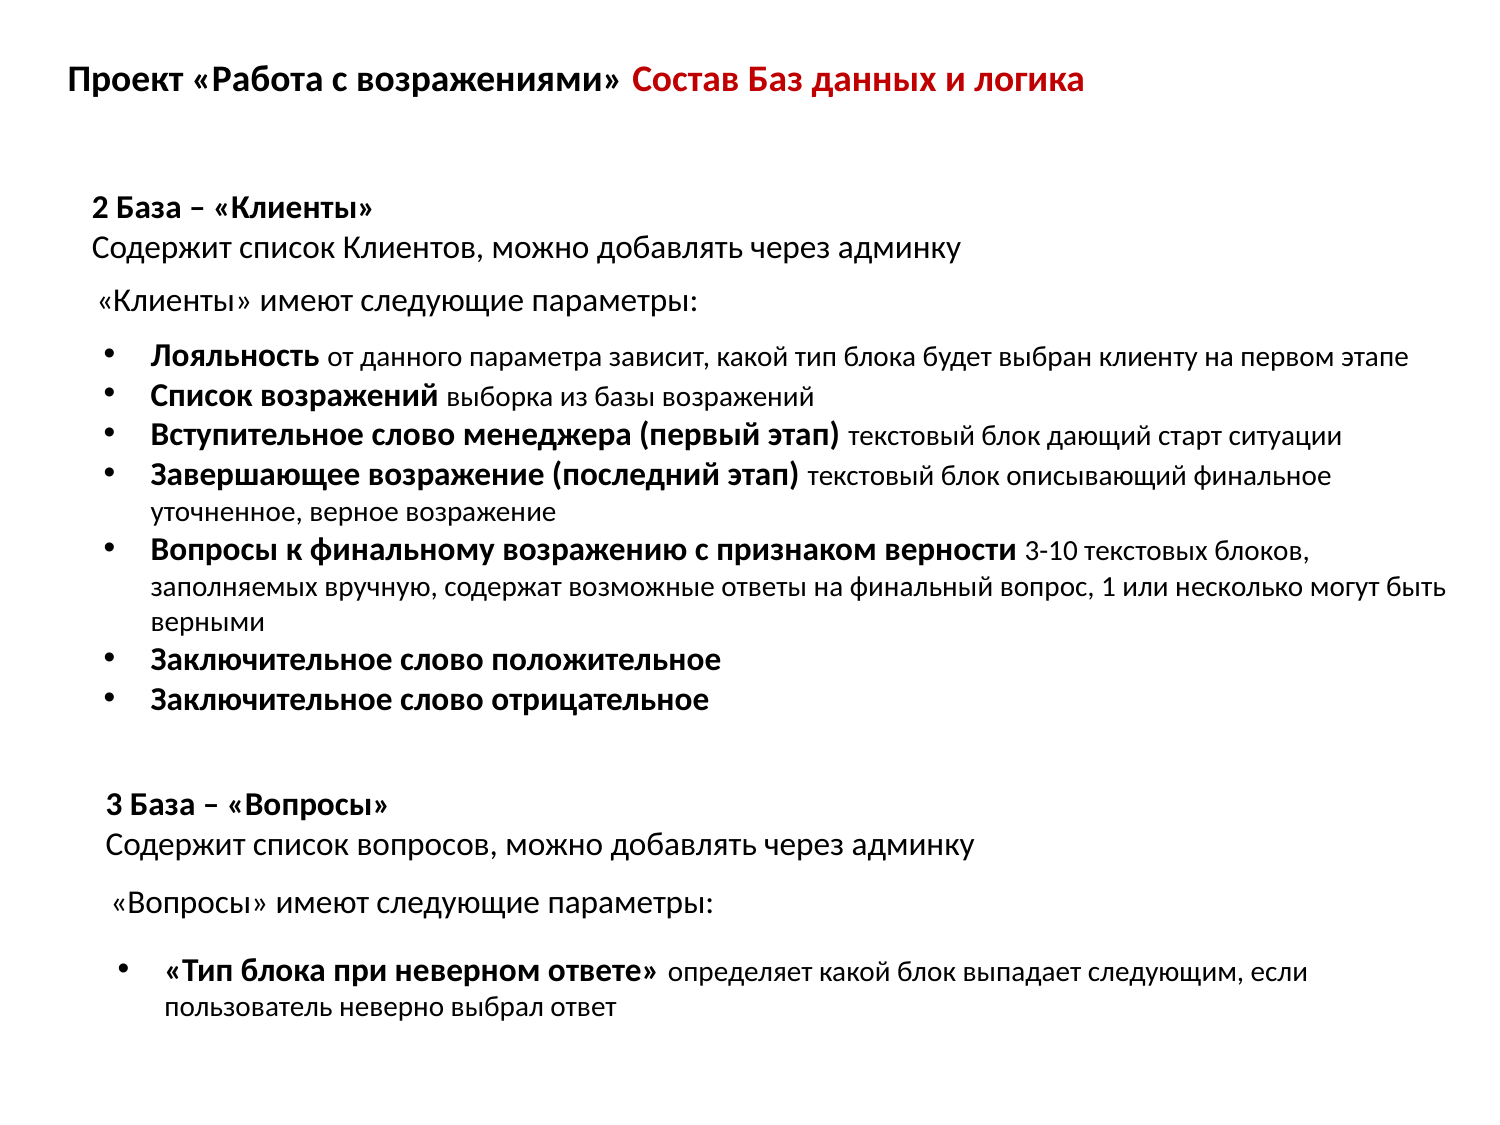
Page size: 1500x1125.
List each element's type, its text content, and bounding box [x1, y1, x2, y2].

text_box 2 База – «Клиенты» Содержит список Клиентов, можно добавлять через админку [77, 177, 1353, 273]
text_box «Тип блока при неверном ответе» определяет какой блок выпадает следующим, если пользователь неверно выбрал ответ [102, 940, 1367, 1031]
text_box Проект «Работа с возражениями» Состав Баз данных и логика [53, 46, 1235, 107]
text_box «Вопросы» имеют следующие параметры: [95, 873, 731, 928]
text_box Лояльность от данного параметра зависит, какой тип блока будет выбран клиенту на первом этапе Список возражений выборка из базы возражений Вступительное слово менеджера (первый этап) текстовый блок дающий старт ситуации Завершающее возражение (последний этап) текстовый блок описывающий финальное уточненное, верное возражение Вопросы к финальному возражению с признаком верности 3-10 текстовых блоков, заполняемых вручную, содержат возможные ответы на финальный вопрос, 1 или несколько могут быть верными Заключительное слово положительное Заключительное слово отрицательное [88, 325, 1472, 725]
text_box «Клиенты» имеют следующие параметры: [81, 270, 715, 326]
text_box 3 База – «Вопросы» Содержит список вопросов, можно добавлять через админку [90, 775, 1367, 870]
